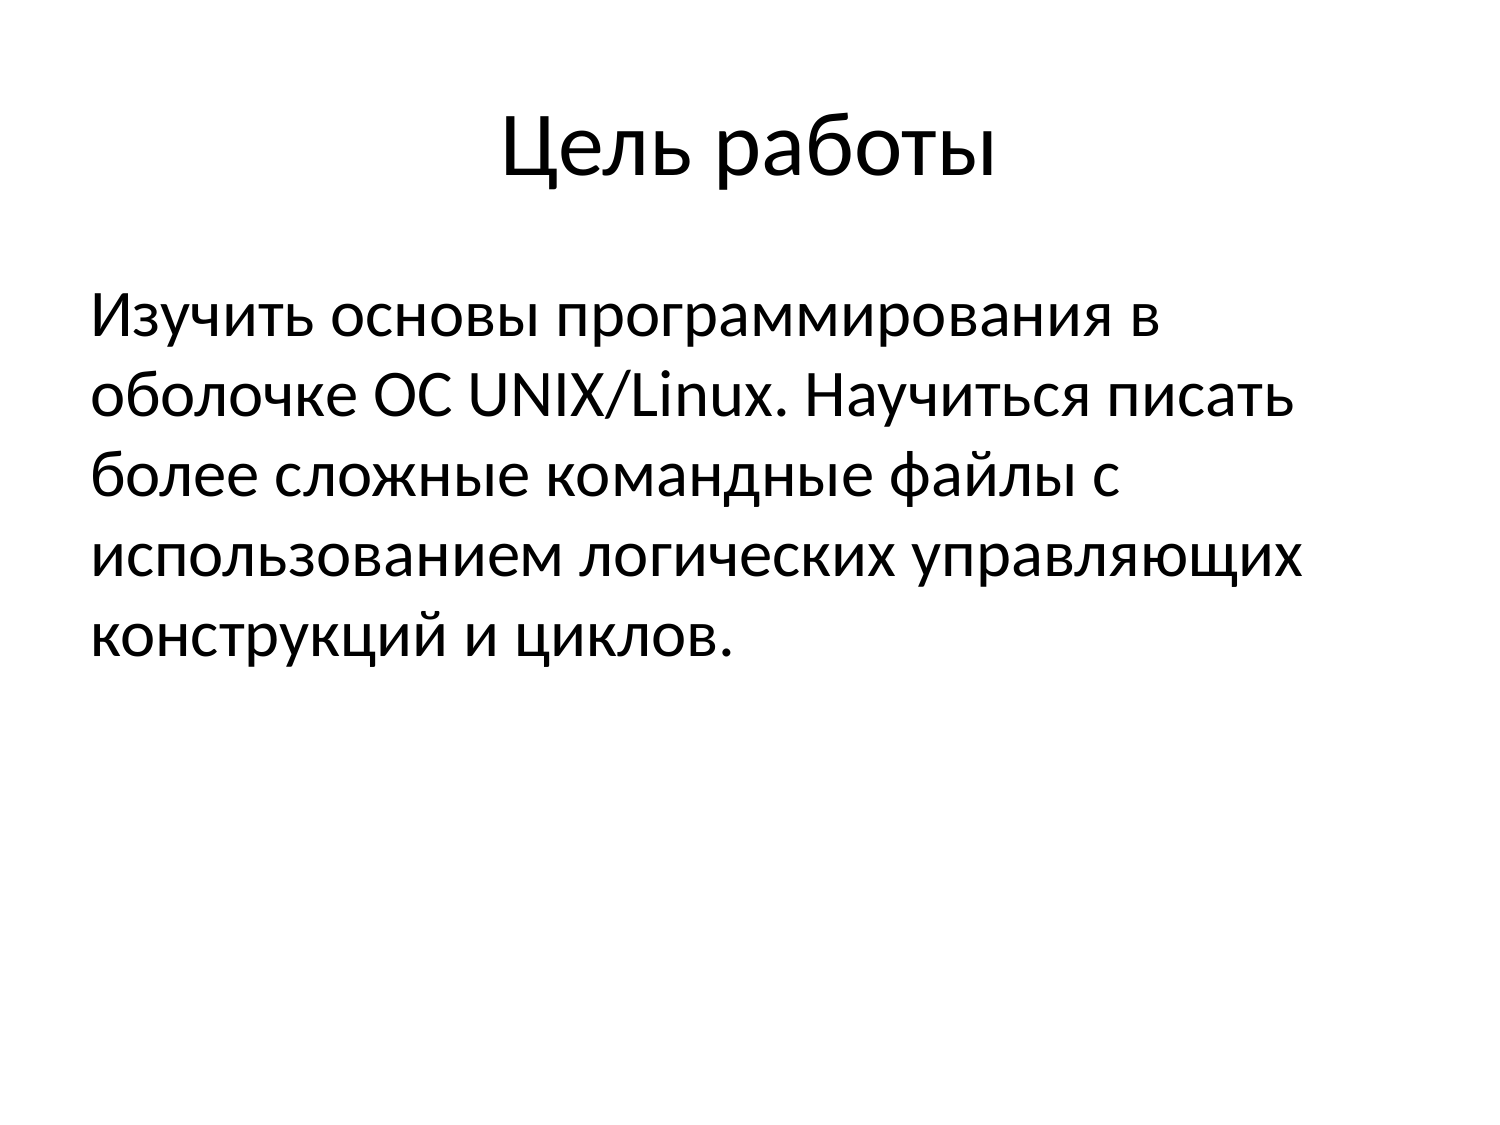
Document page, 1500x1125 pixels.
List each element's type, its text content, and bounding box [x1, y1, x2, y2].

list Изучить основы программирования в оболочке ОС UNIX/Linux. Научиться писать более сложные командные файлы с использованием логических управляющих конструкций и циклов. [75, 262, 1425, 1005]
title Цель работы [75, 45, 1425, 233]
